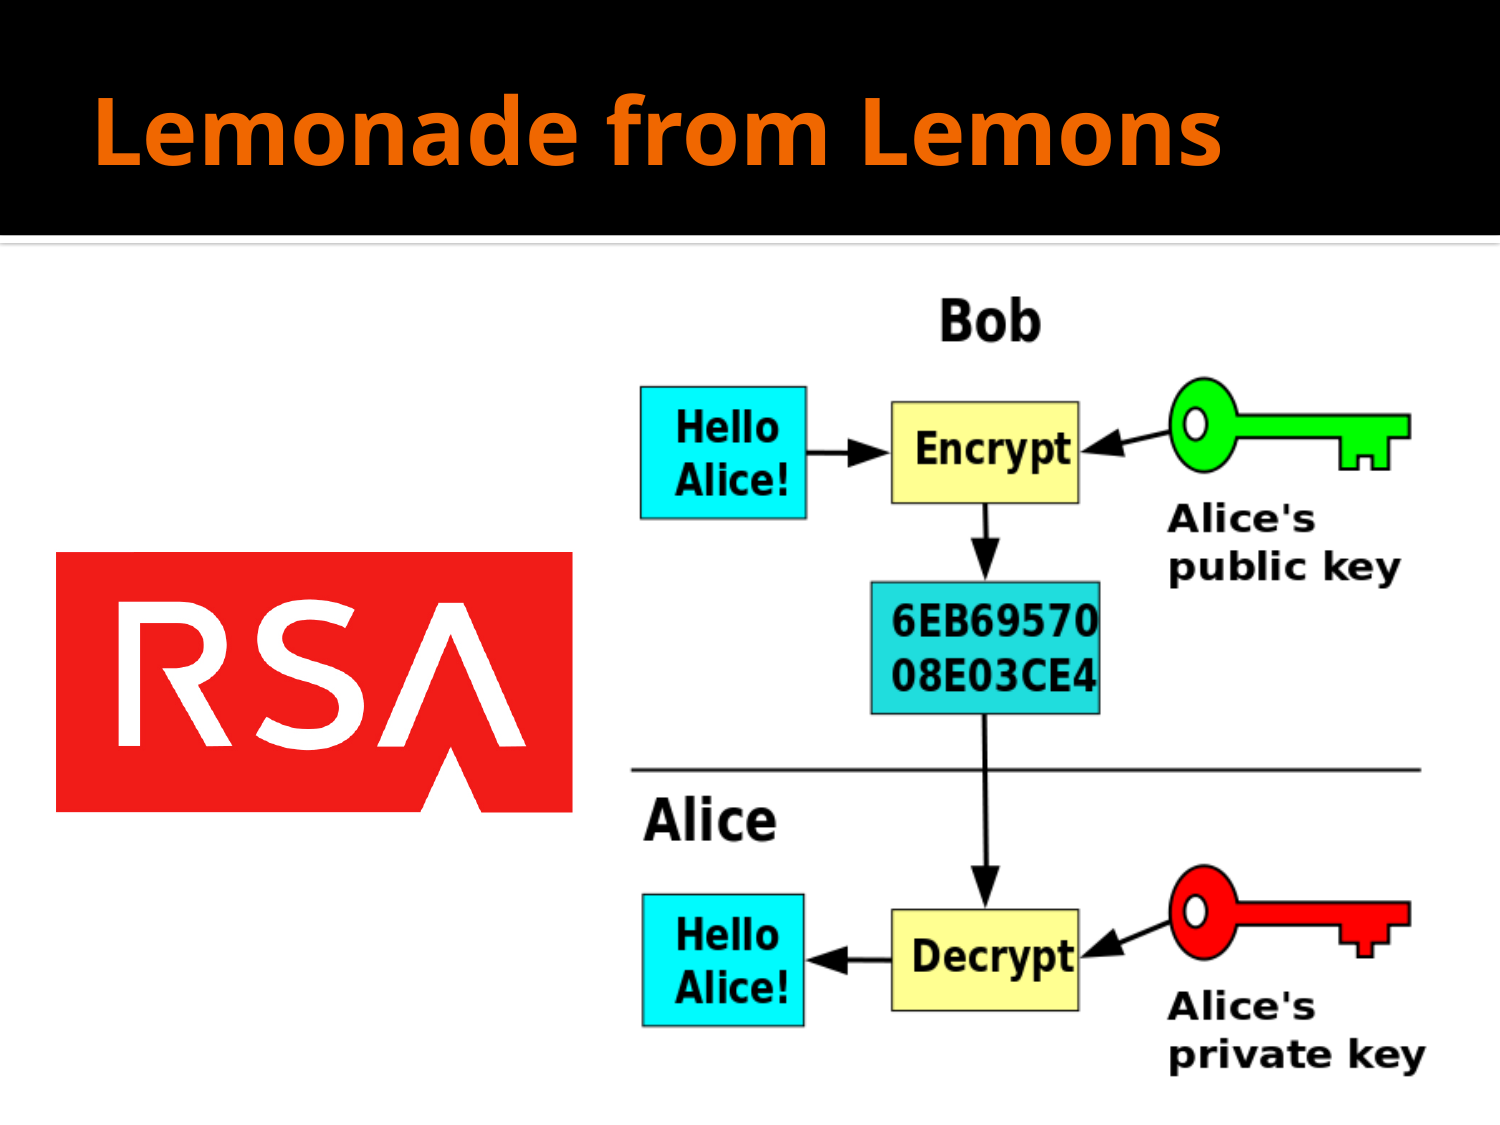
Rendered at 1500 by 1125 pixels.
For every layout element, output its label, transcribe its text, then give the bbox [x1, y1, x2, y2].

picture [592, 262, 1465, 1113]
picture [54, 549, 575, 815]
title Lemonade from Lemons [75, 25, 1425, 231]
